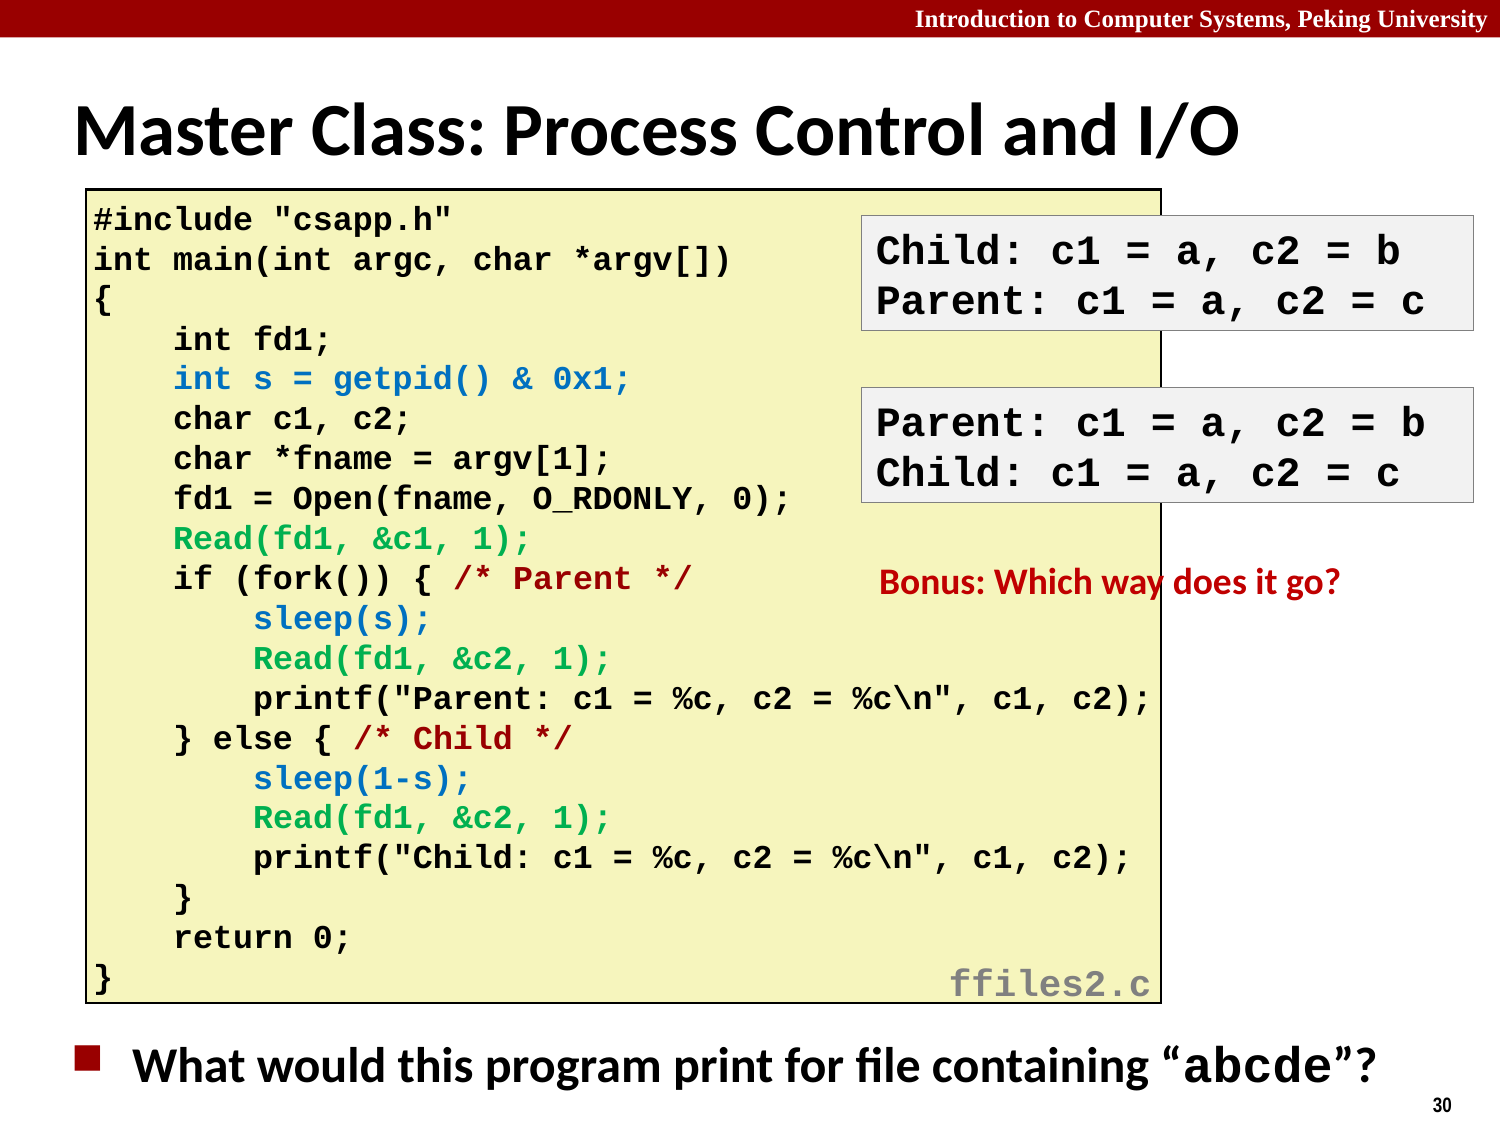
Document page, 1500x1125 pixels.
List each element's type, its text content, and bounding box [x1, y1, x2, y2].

text_box Parent: c1 = a, c2 = b Child: c1 = a, c2 = c [861, 387, 1474, 503]
text_box Child: c1 = a, c2 = b Parent: c1 = a, c2 = c [861, 215, 1474, 331]
text_box #include "csapp.h" int main(int argc, char *argv[]) { int fd1; int s = getpid() & 0x1; char c1, c2; char *fname = argv[1]; fd1 = Open(fname, O_RDONLY, 0); Read(fd1, &c1, 1); if (fork()) { /* Parent */ sleep(s); Read(fd1, &c2, 1); printf("Parent: c1 = %c, c2 = %c\n", c1, c2); } else { /* Child */ sleep(1-s); Read(fd1, &c2, 1); printf("Child: c1 = %c, c2 = %c\n", c1, c2); } return 0; } [85, 189, 1161, 1003]
title Master Class: Process Control and I/O [58, 62, 1305, 188]
text_box Bonus: Which way does it go? [864, 549, 1357, 610]
text_box ffiles2.c [933, 951, 1166, 1012]
list What would this program print for file containing “abcde”? [60, 1024, 1424, 1113]
